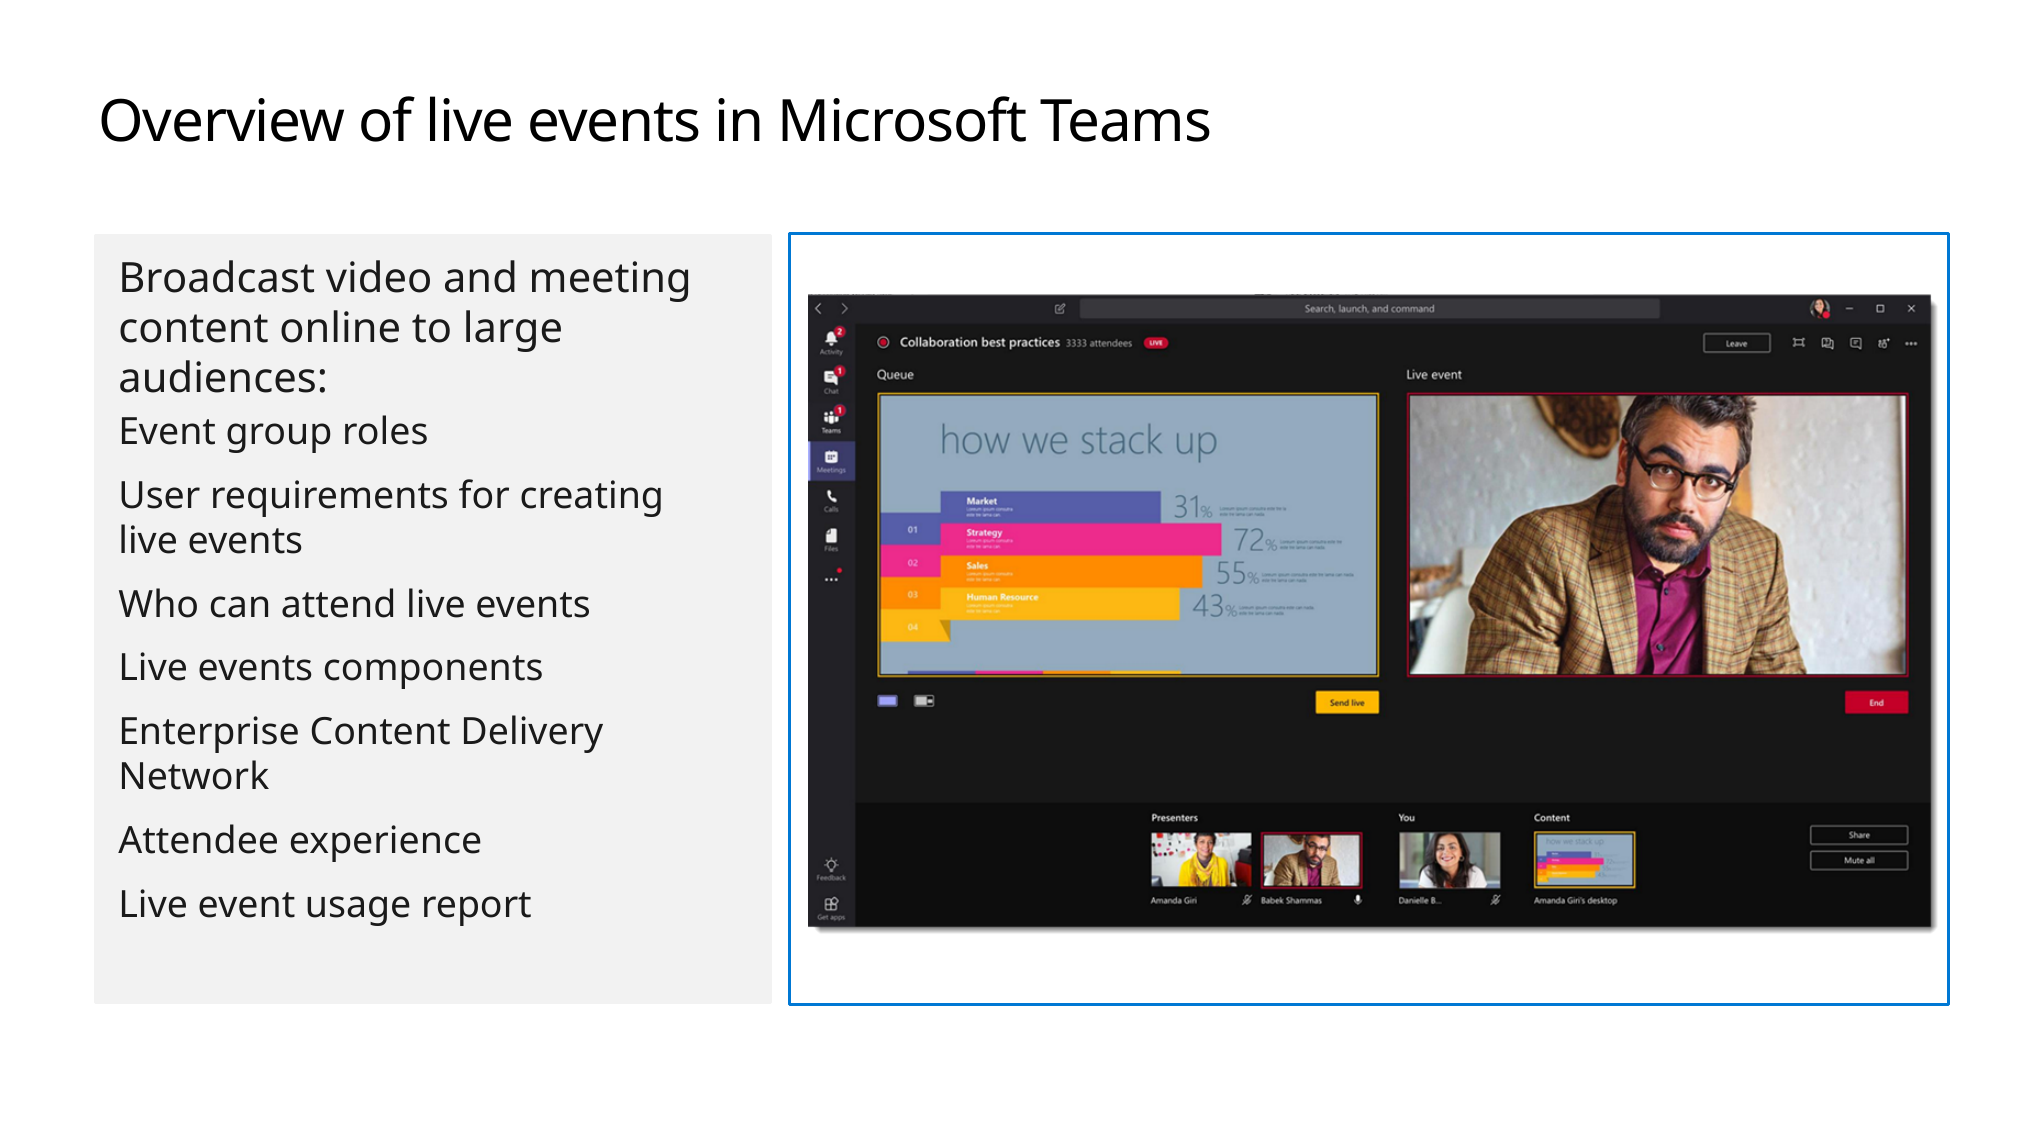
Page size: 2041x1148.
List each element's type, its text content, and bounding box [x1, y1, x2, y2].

text_box Broadcast video and meeting content online to large audiences: Event group roles User requirements for creating live events Who can attend live events Live events components Enterprise Content Delivery Network Attendee experience Live event usage report [95, 235, 771, 1003]
title Overview of live events in Microsoft Teams [98, 83, 1943, 156]
picture [790, 234, 1947, 1003]
